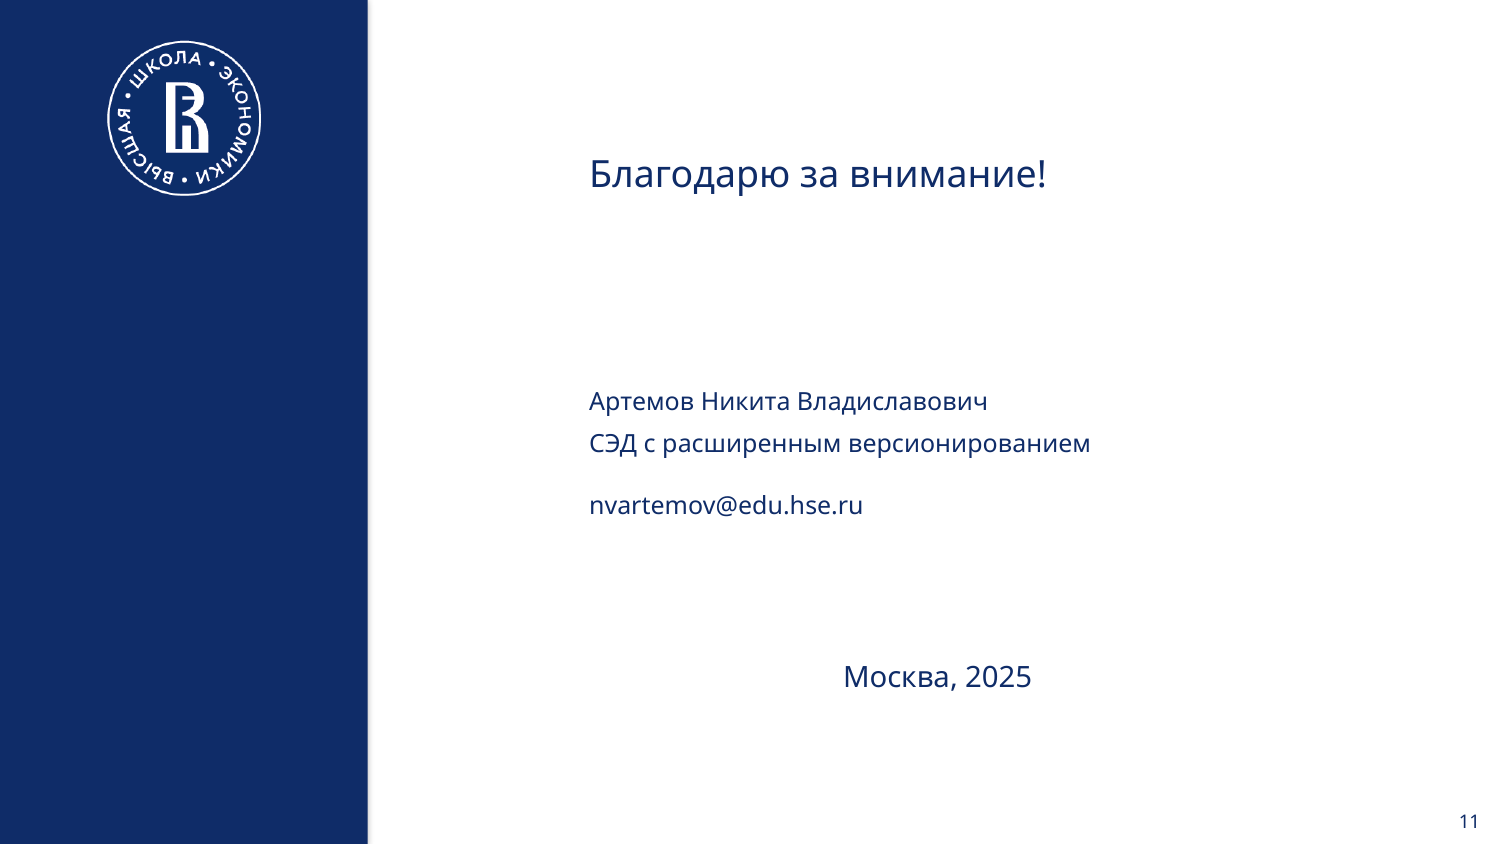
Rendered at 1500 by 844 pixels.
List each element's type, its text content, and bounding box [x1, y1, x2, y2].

slide_number 11 [1444, 797, 1495, 844]
list Москва, 2025 [653, 645, 1222, 706]
picture [107, 40, 261, 196]
list Благодарю за внимание! [576, 137, 1299, 309]
list Артемов Никита Владиславович СЭД с расширенным версионированием nvartemov@edu.hse.ru [576, 372, 1299, 600]
